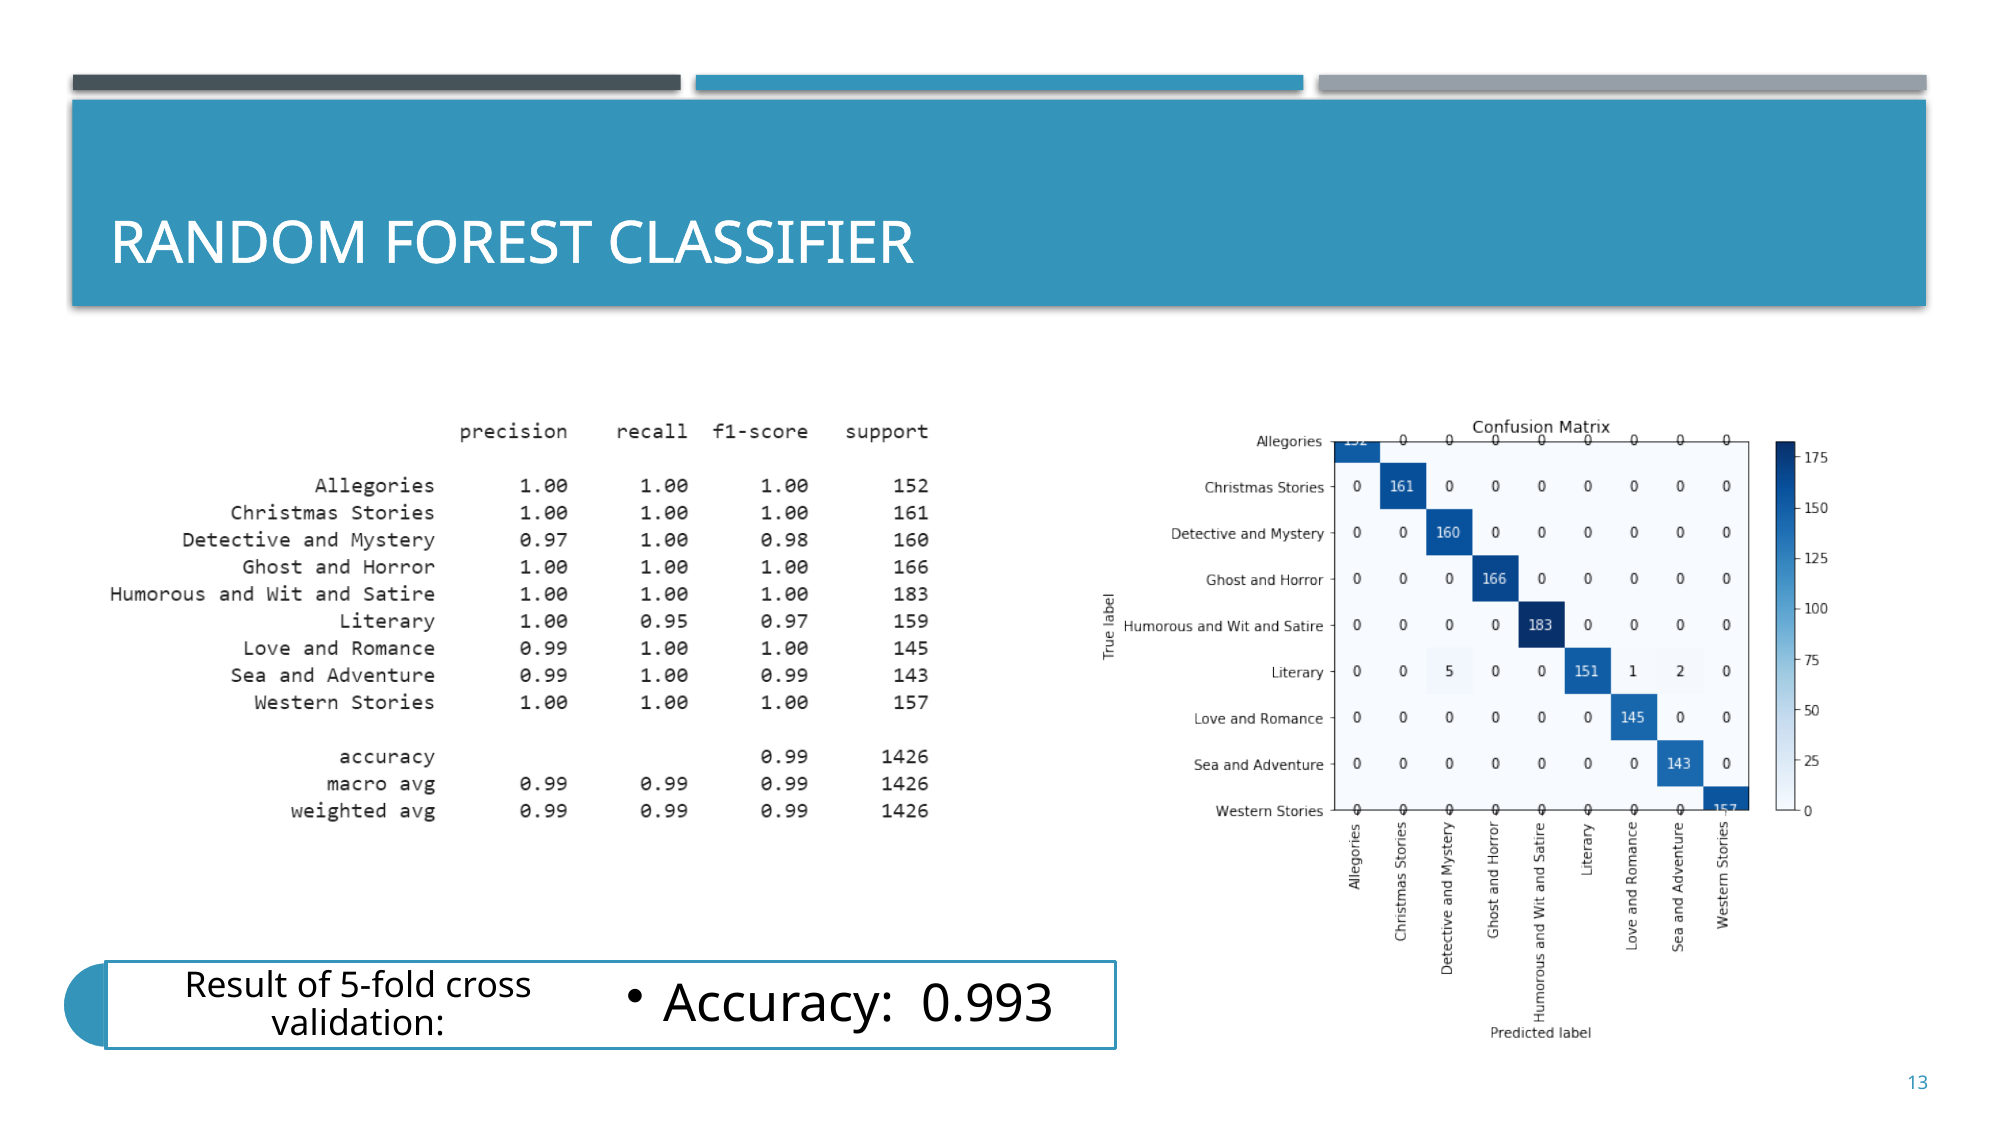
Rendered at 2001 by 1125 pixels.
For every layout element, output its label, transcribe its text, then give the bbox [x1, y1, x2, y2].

slide_number 13 [1770, 1053, 1944, 1114]
picture [1094, 410, 1838, 1049]
picture [93, 408, 940, 832]
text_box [61, 960, 1117, 1050]
title Random Forest Classifier [94, 119, 1904, 282]
